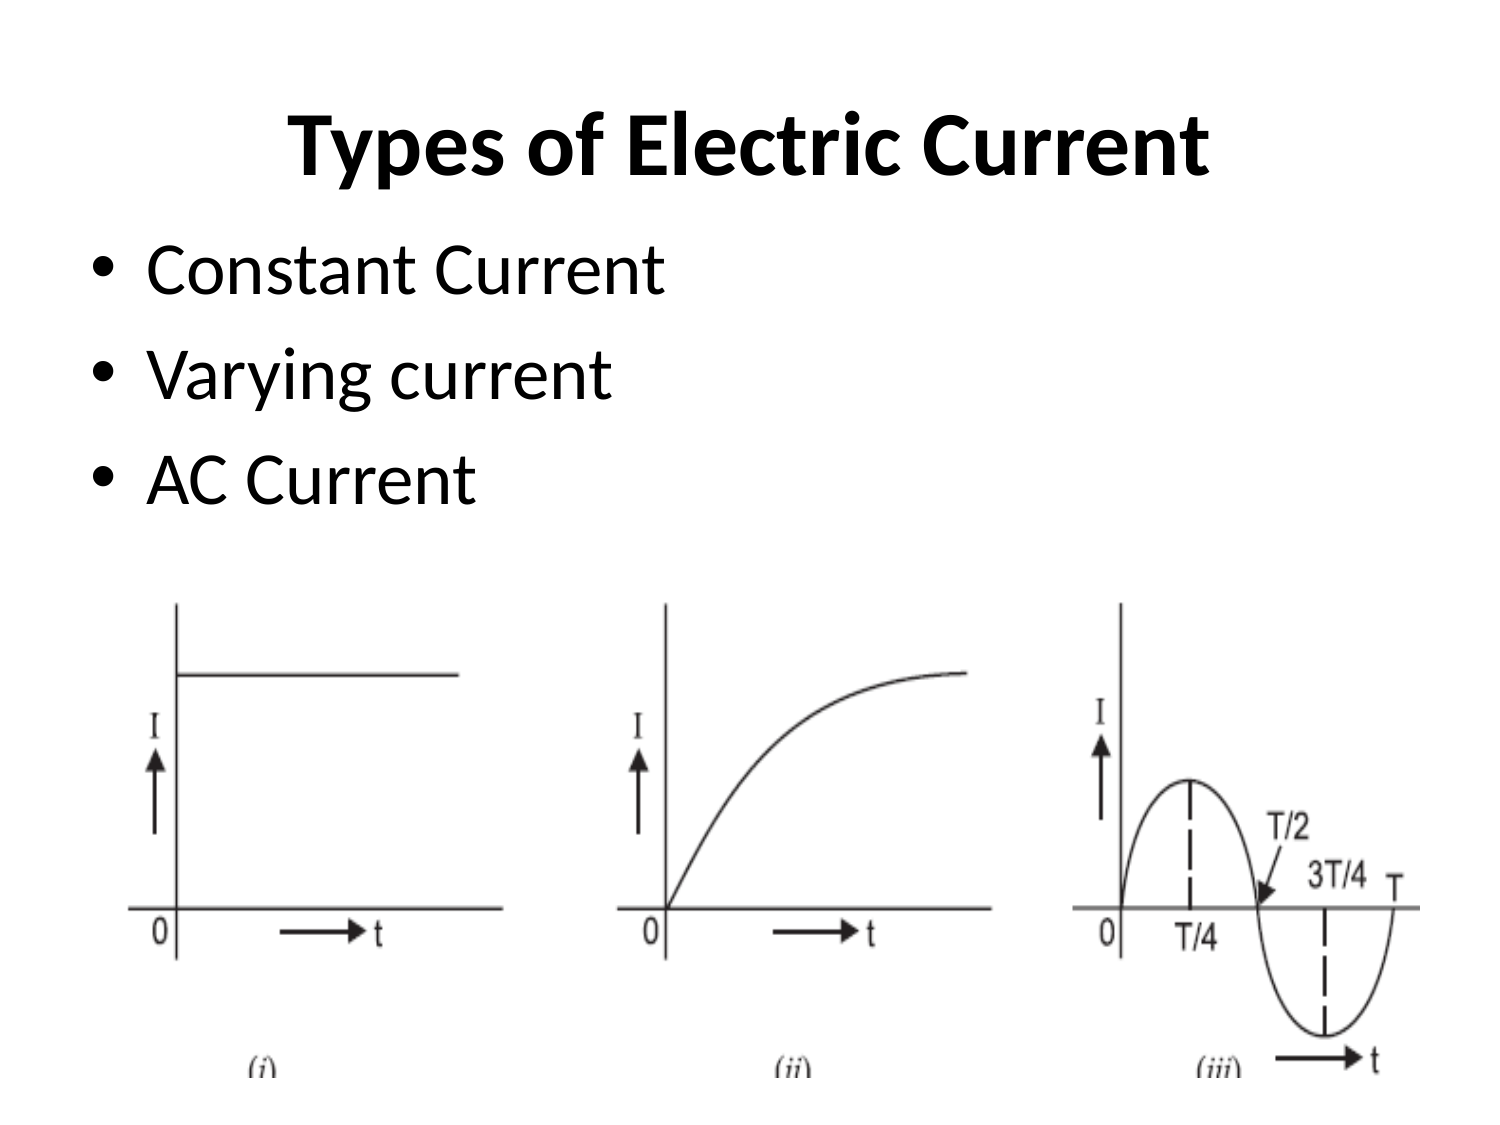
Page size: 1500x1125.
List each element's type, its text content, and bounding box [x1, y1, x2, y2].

picture [66, 587, 1421, 1079]
title Types of Electric Current [75, 45, 1425, 212]
list Constant Current Varying current AC Current [75, 212, 1425, 588]
